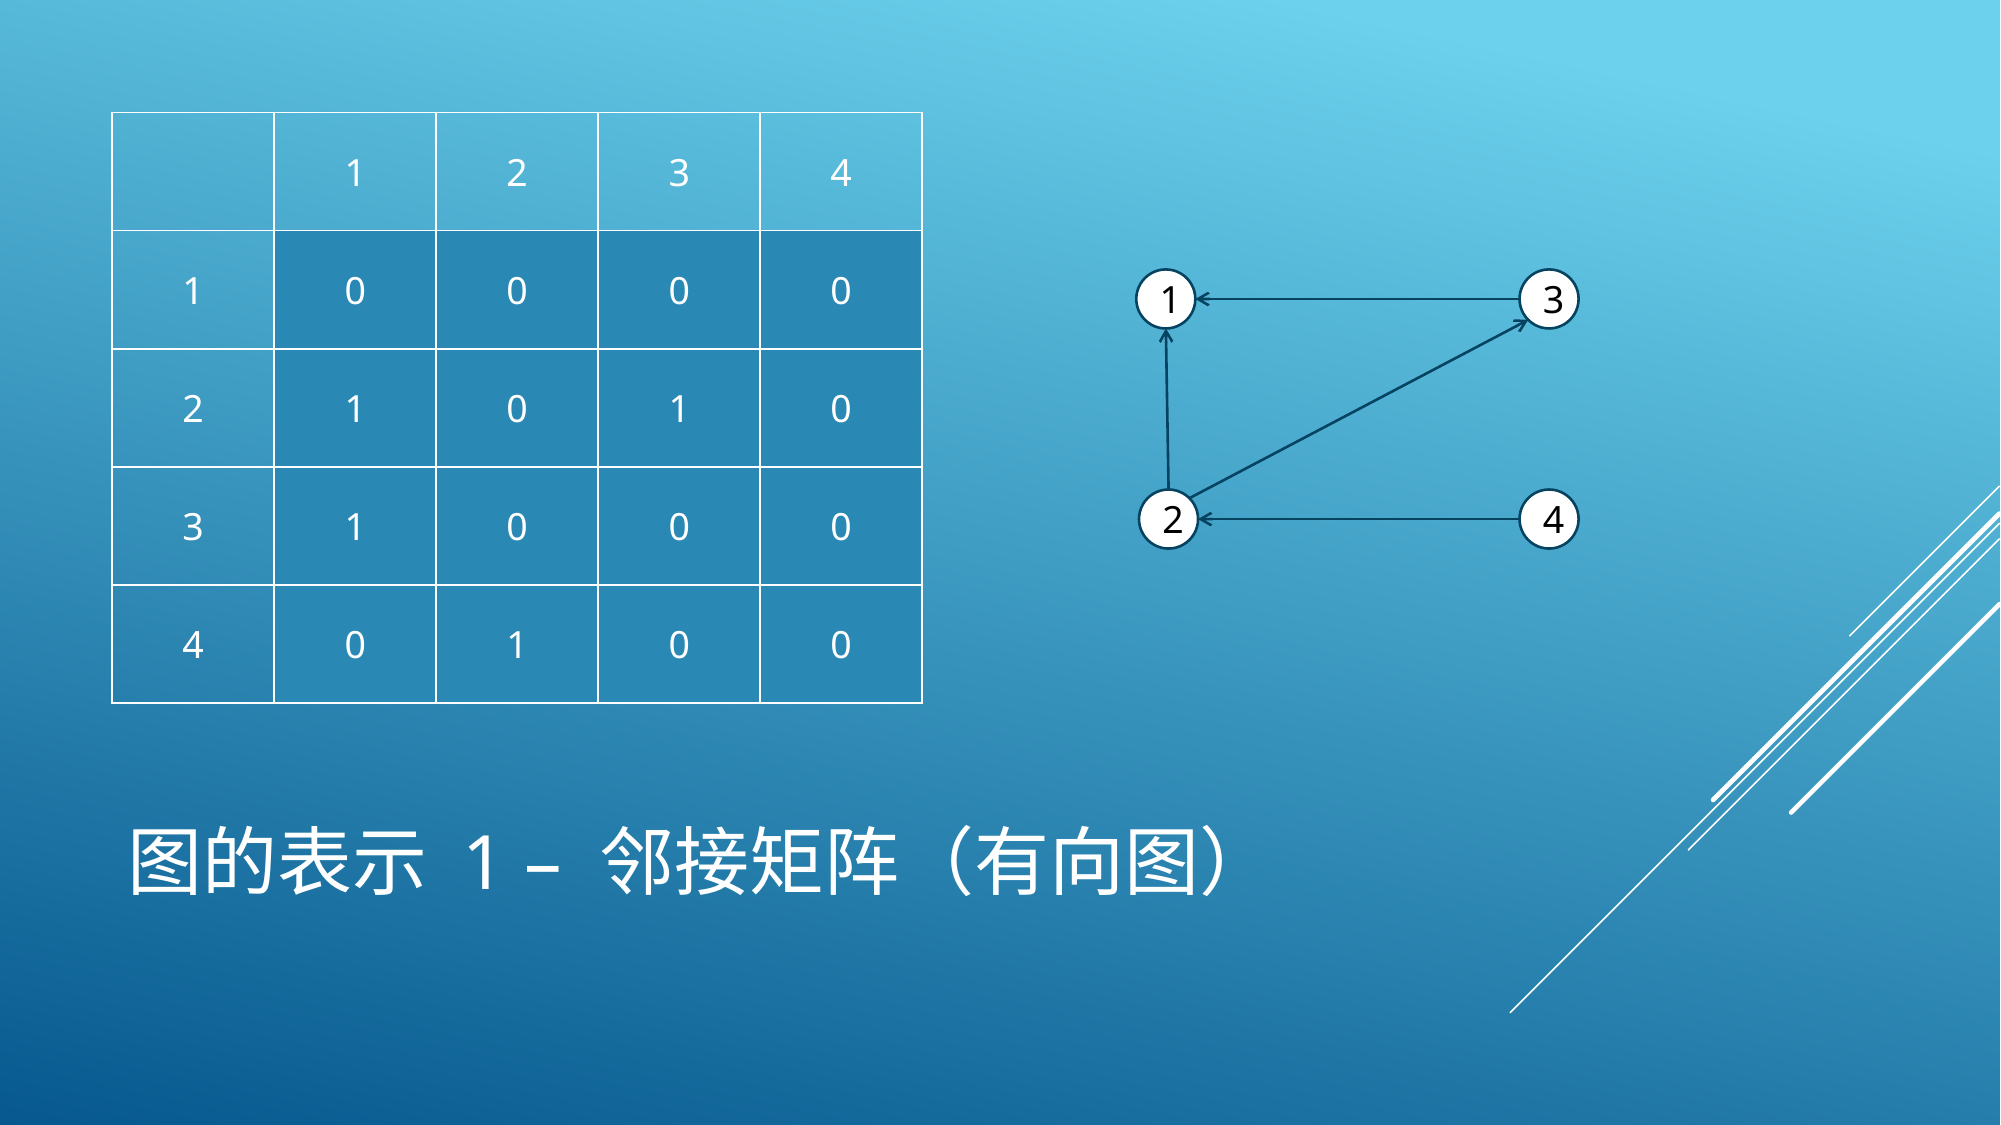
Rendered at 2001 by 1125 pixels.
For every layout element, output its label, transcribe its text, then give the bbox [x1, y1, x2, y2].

table_cell 2 [113, 350, 273, 466]
table_cell 0 [599, 231, 759, 348]
table_cell 0 [275, 231, 435, 348]
table_cell 0 [275, 586, 435, 702]
table_cell 0 [599, 468, 759, 584]
table_cell 1 [275, 350, 435, 466]
text_box 1 [1134, 268, 1197, 330]
table_cell 0 [761, 350, 921, 466]
table_cell 1 [437, 586, 597, 702]
table_header 3 [599, 113, 759, 230]
table_cell 0 [761, 231, 921, 348]
table_header 1 [275, 113, 435, 230]
text_box 4 [1518, 488, 1580, 550]
table_cell 0 [437, 350, 597, 466]
table_cell 0 [761, 586, 921, 702]
text_box 3 [1518, 268, 1580, 330]
title 图的表示 1 – 邻接矩阵（有向图） [112, 736, 1513, 984]
table_cell 0 [599, 586, 759, 702]
table_cell 3 [113, 468, 273, 584]
table_header 4 [761, 113, 921, 230]
table_cell 0 [437, 468, 597, 584]
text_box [1189, 319, 1529, 499]
table_cell 4 [113, 586, 273, 702]
table_cell 1 [113, 231, 273, 348]
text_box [1165, 328, 1169, 490]
text_box 2 [1137, 488, 1200, 550]
table_cell 1 [275, 468, 435, 584]
table_cell 1 [599, 350, 759, 466]
table_header [113, 113, 273, 230]
table_cell 0 [761, 468, 921, 584]
table_cell 0 [437, 231, 597, 348]
table_header 2 [437, 113, 597, 230]
